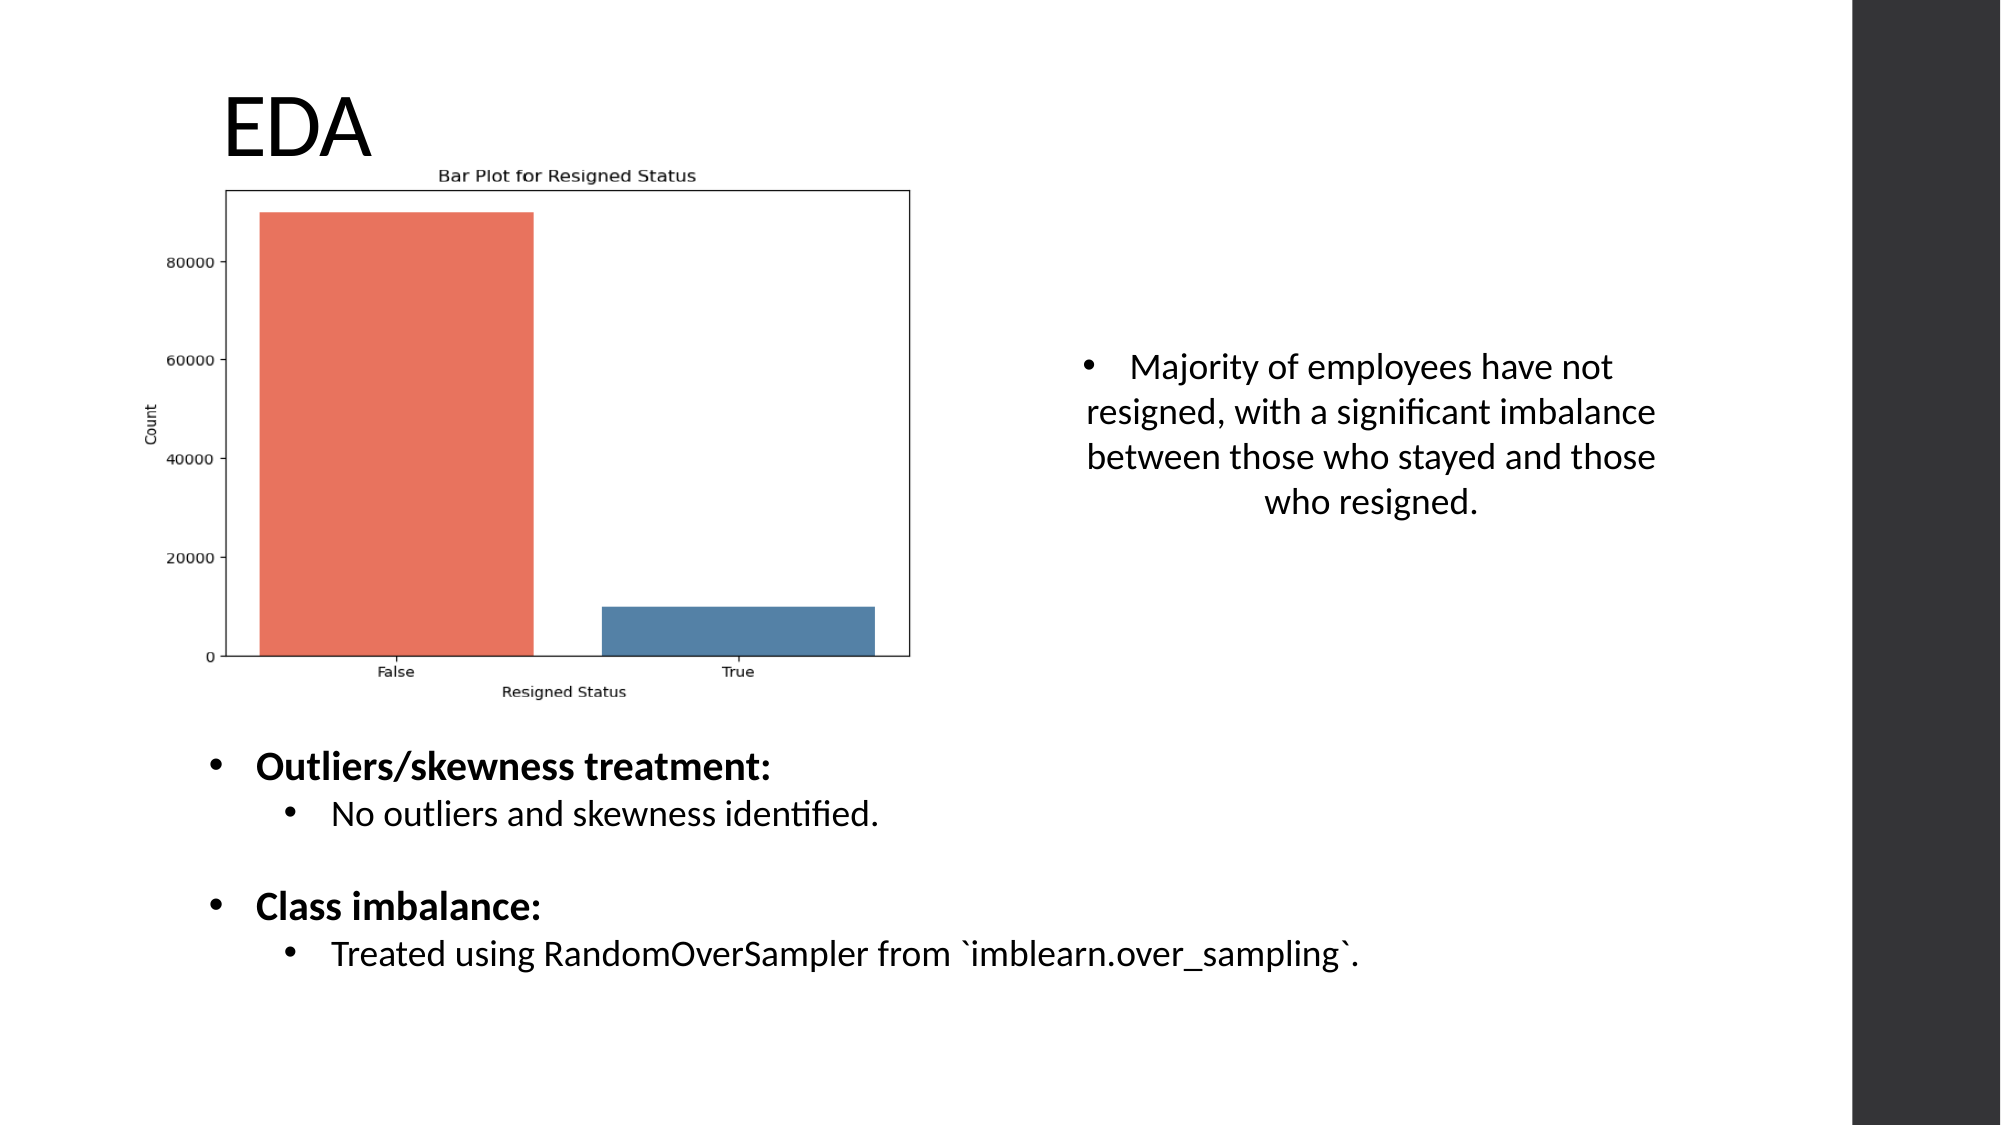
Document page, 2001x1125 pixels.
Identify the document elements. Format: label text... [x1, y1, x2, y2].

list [133, 160, 919, 707]
text_box Majority of employees have not resigned, with a significant imbalance between those who stayed and those who resigned. [1010, 334, 1687, 530]
title EDA [206, 60, 1742, 184]
text_box Outliers/skewness treatment: No outliers and skewness identified. Class imbalance: Treated using RandomOverSampler from `imblearn.over_sampling`. [194, 731, 1740, 982]
